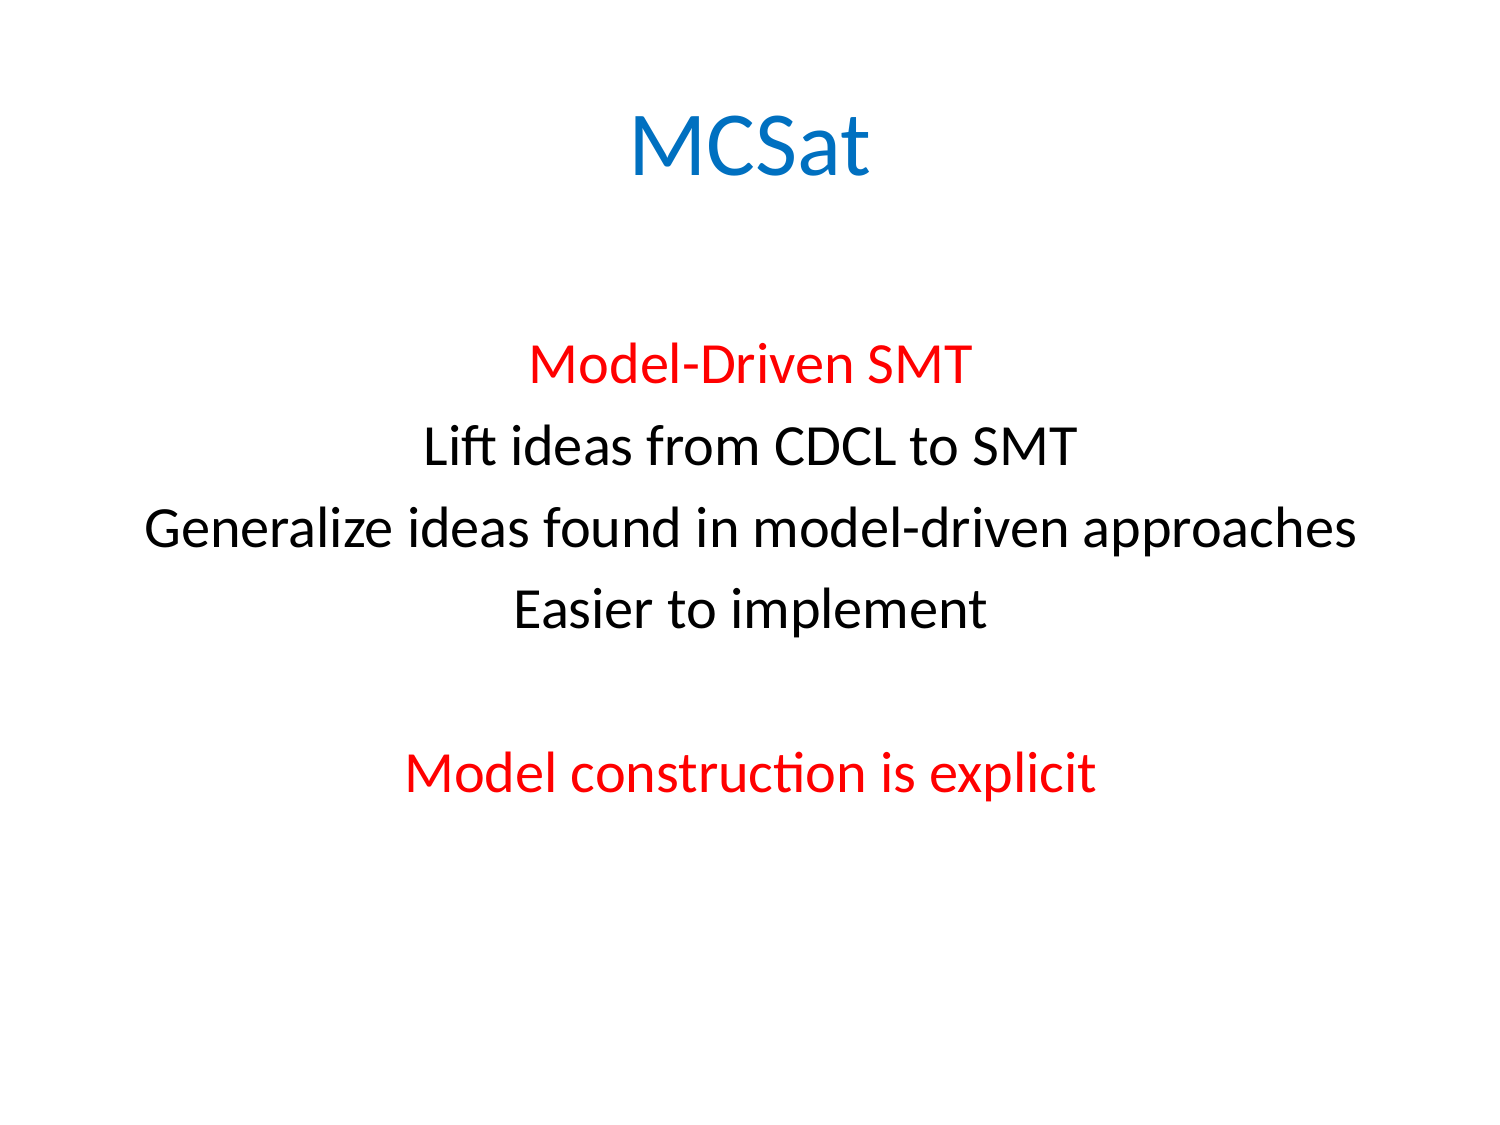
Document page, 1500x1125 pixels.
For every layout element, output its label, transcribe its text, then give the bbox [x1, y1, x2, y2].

text_box Model-Driven SMT Lift ideas from CDCL to SMT Generalize ideas found in model-driven approaches Easier to implement Model construction is explicit [125, 317, 1377, 938]
title MCSat [74, 44, 1426, 233]
